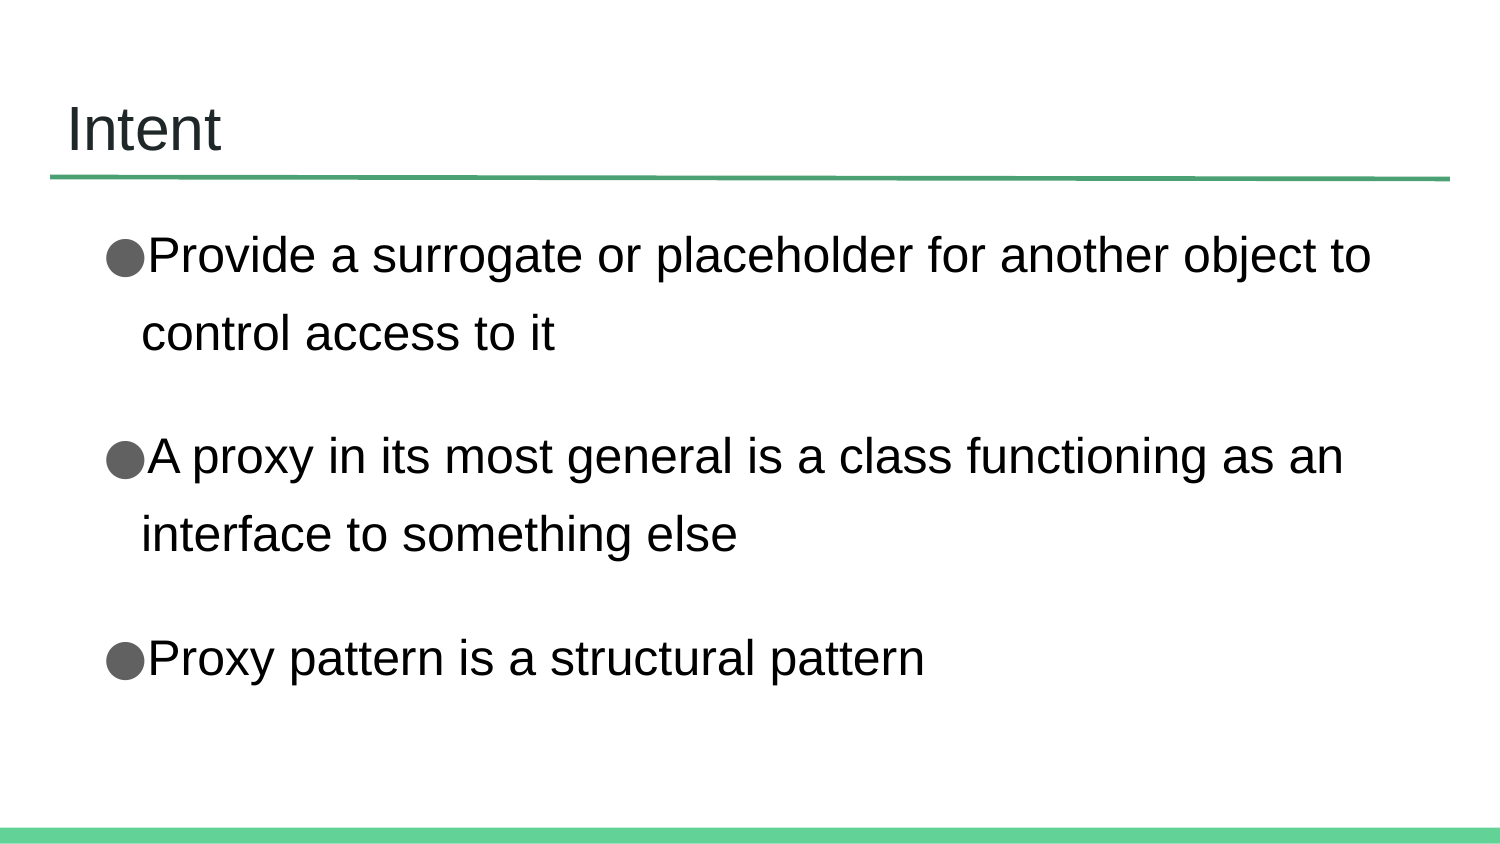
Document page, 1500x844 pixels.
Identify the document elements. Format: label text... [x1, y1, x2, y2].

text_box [49, 176, 1451, 180]
list Provide a surrogate or placeholder for another object to control access to it A proxy in its most general is a class functioning as an interface to something else Proxy pattern is a structural pattern [51, 189, 1449, 750]
title Intent [51, 72, 1449, 167]
